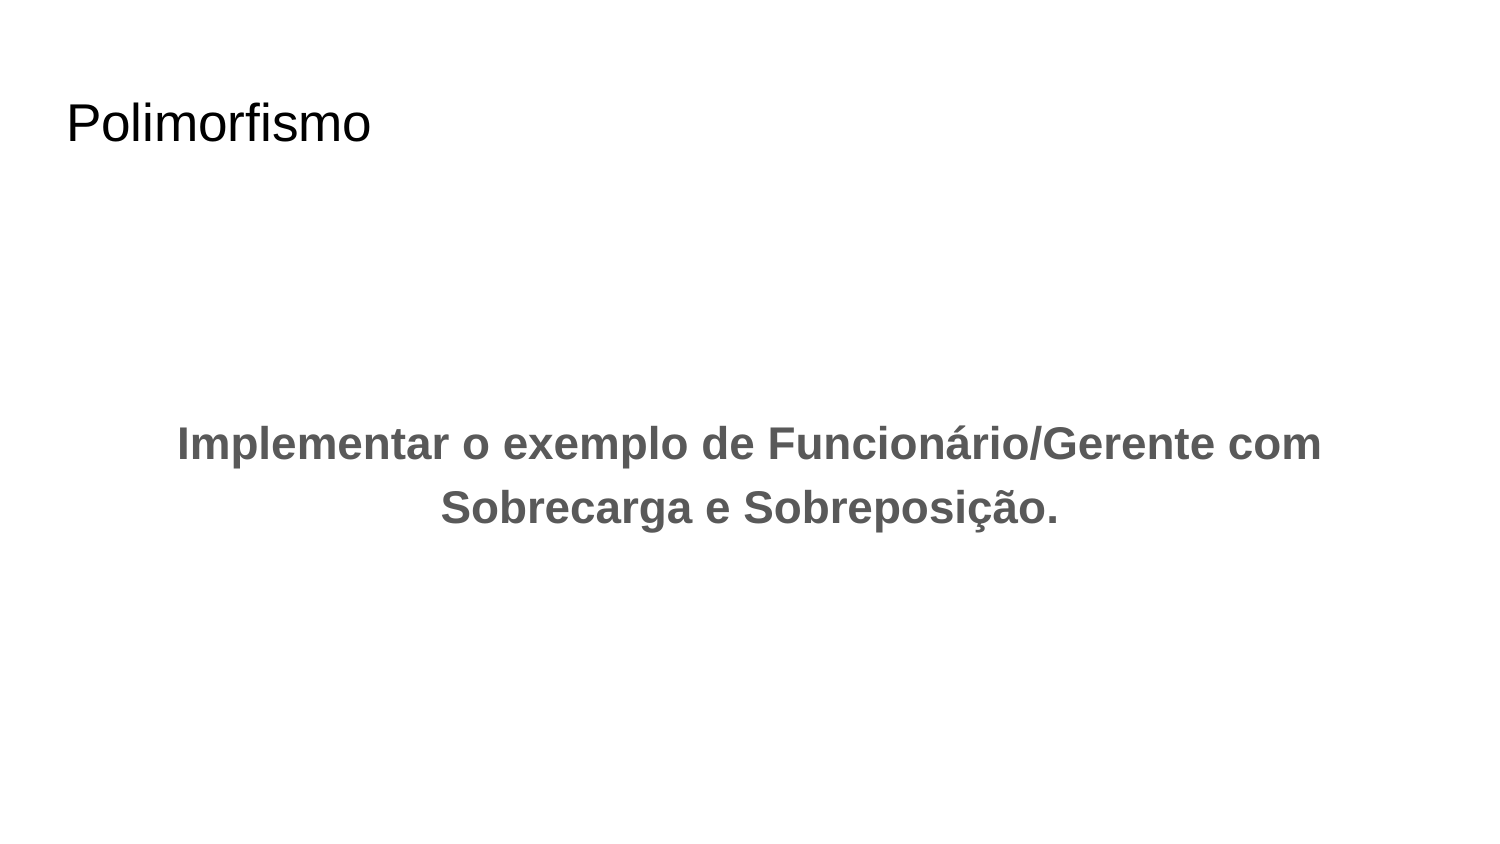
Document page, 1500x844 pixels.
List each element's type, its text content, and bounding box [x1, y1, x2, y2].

list Implementar o exemplo de Funcionário/Gerente com Sobrecarga e Sobreposição. [51, 189, 1449, 750]
title Polimorfismo [51, 72, 1449, 167]
